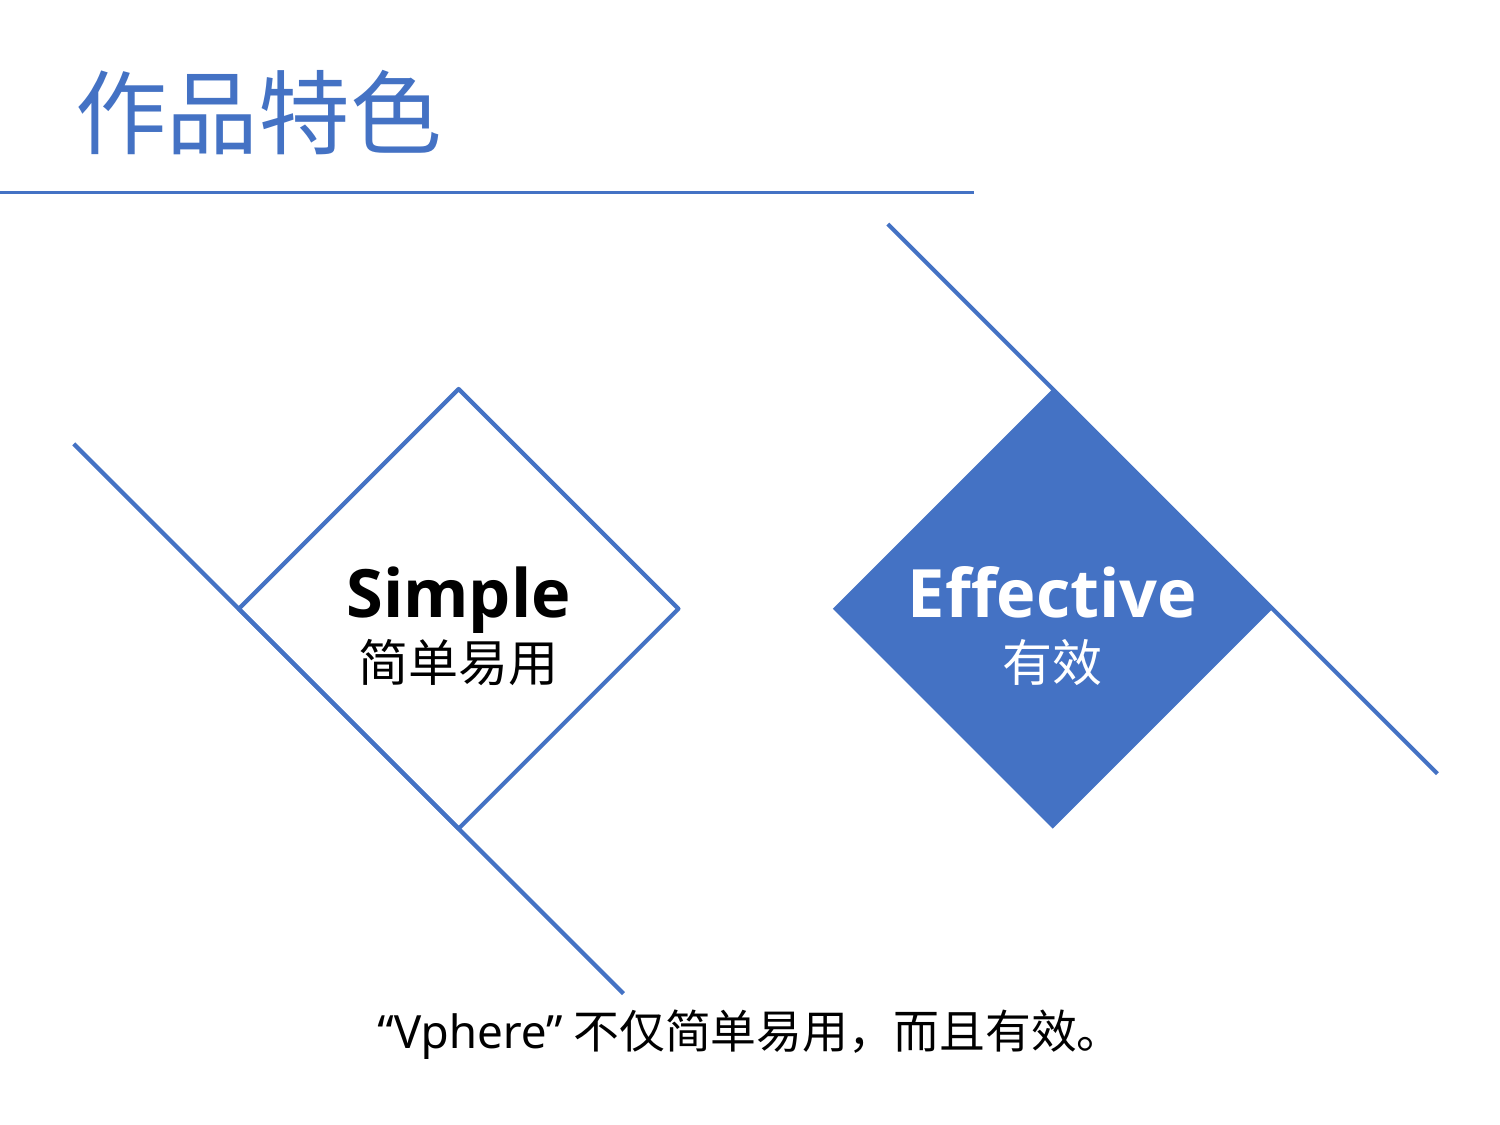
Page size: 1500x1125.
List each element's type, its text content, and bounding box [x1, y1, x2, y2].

list 作品特色 [59, 48, 1265, 156]
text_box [302, 219, 615, 998]
text_box “Vphere”不仅简单易用，而且有效。 [106, 994, 1394, 1065]
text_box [889, 219, 1216, 998]
